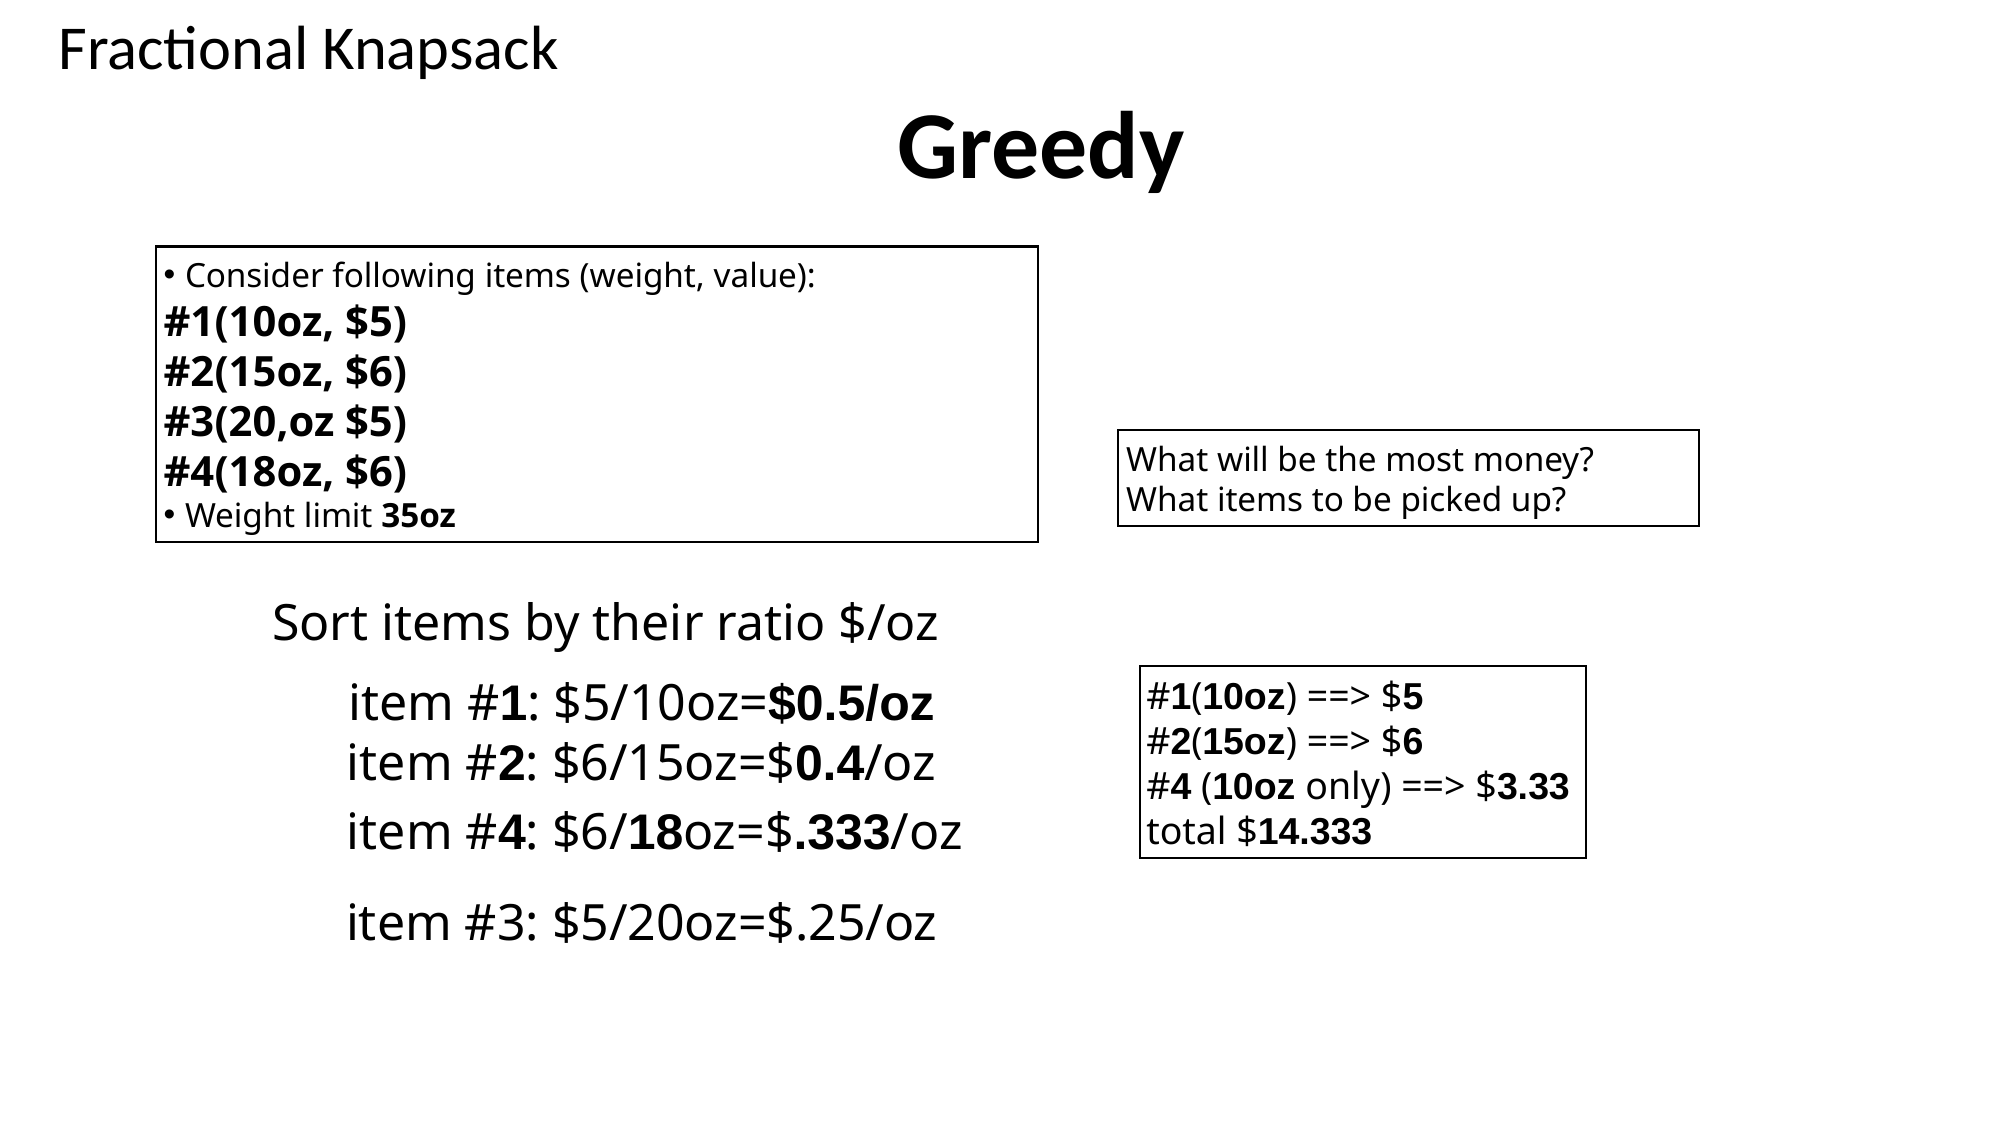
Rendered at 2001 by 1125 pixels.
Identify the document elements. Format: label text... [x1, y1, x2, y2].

text_box Greedy [889, 87, 1193, 207]
text_box item #4: $6/18oz=$.333/oz [341, 793, 969, 866]
text_box item #3: $5/20oz=$.25/oz [340, 884, 943, 956]
text_box item #1: $5/10oz=$0.5/oz [342, 664, 941, 724]
text_box Fractional Knapsack [51, 0, 568, 90]
text_box Consider following items (weight, value): #1(10oz, $5) #2(15oz, $6) #3(20,oz $5) #4(18oz, $6) Weight limit 35oz [155, 246, 1038, 543]
text_box #1(10oz) ==> $5 #2(15oz) ==> $6 #4 (10oz only) ==> $3.33 total $14.333 [1140, 666, 1587, 858]
text_box What will be the most money? What items to be picked up? [1118, 429, 1699, 526]
text_box item #2: $6/15oz=$0.4/oz [340, 724, 943, 797]
text_box Sort items by their ratio $/oz [266, 584, 946, 657]
